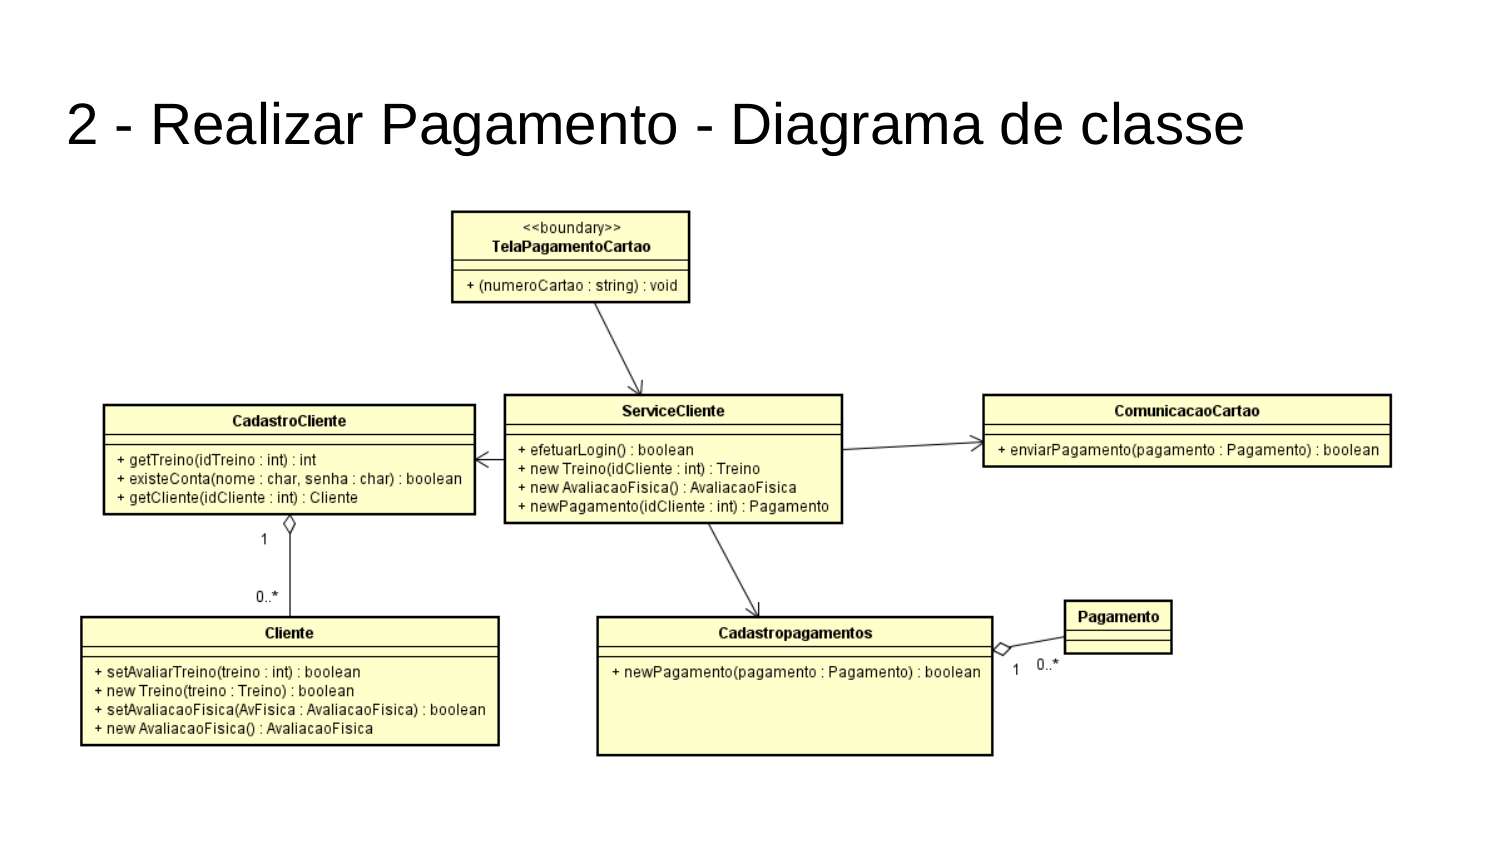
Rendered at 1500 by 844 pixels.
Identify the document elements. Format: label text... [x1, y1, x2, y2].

title 2 - Realizar Pagamento - Diagrama de classe [51, 71, 1449, 165]
picture [68, 178, 1431, 808]
